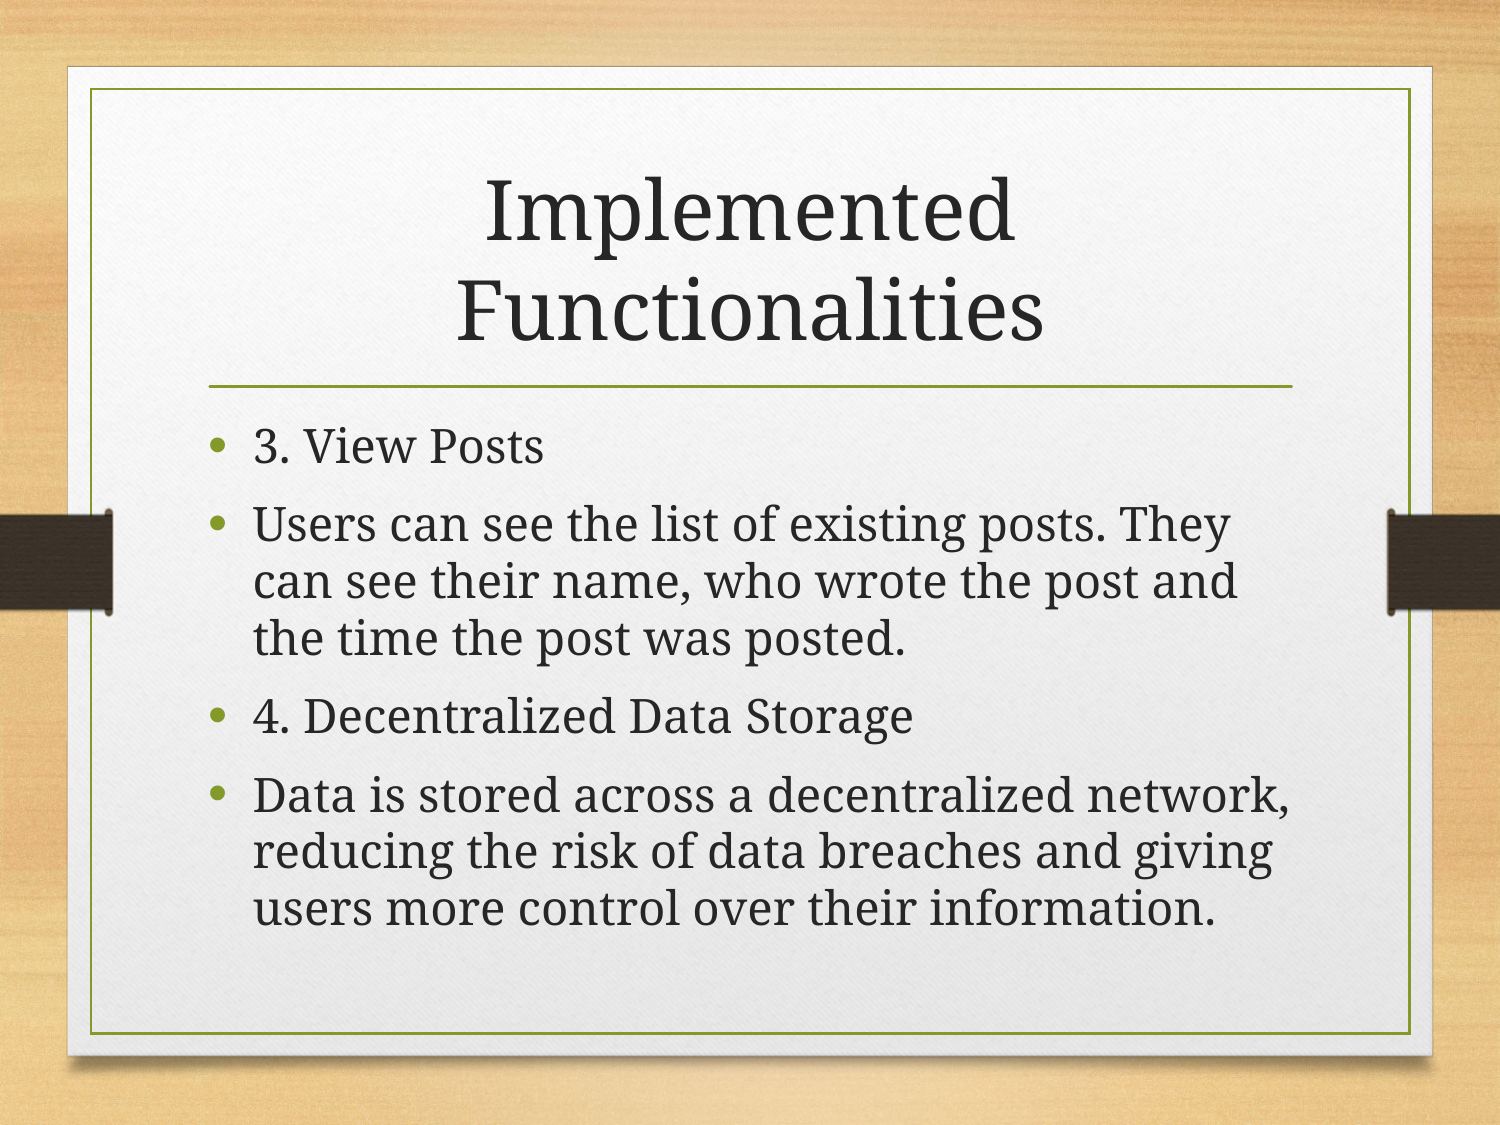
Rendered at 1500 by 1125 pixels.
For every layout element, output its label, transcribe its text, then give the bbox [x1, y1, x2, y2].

picture [0, 0, 1500, 1125]
list 3. View Posts Users can see the list of existing posts. They can see their name, who wrote the post and the time the post was posted. 4. Decentralized Data Storage Data is stored across a decentralized network, reducing the risk of data breaches and giving users more control over their information. [193, 408, 1309, 974]
title Implemented Functionalities [193, 150, 1309, 365]
